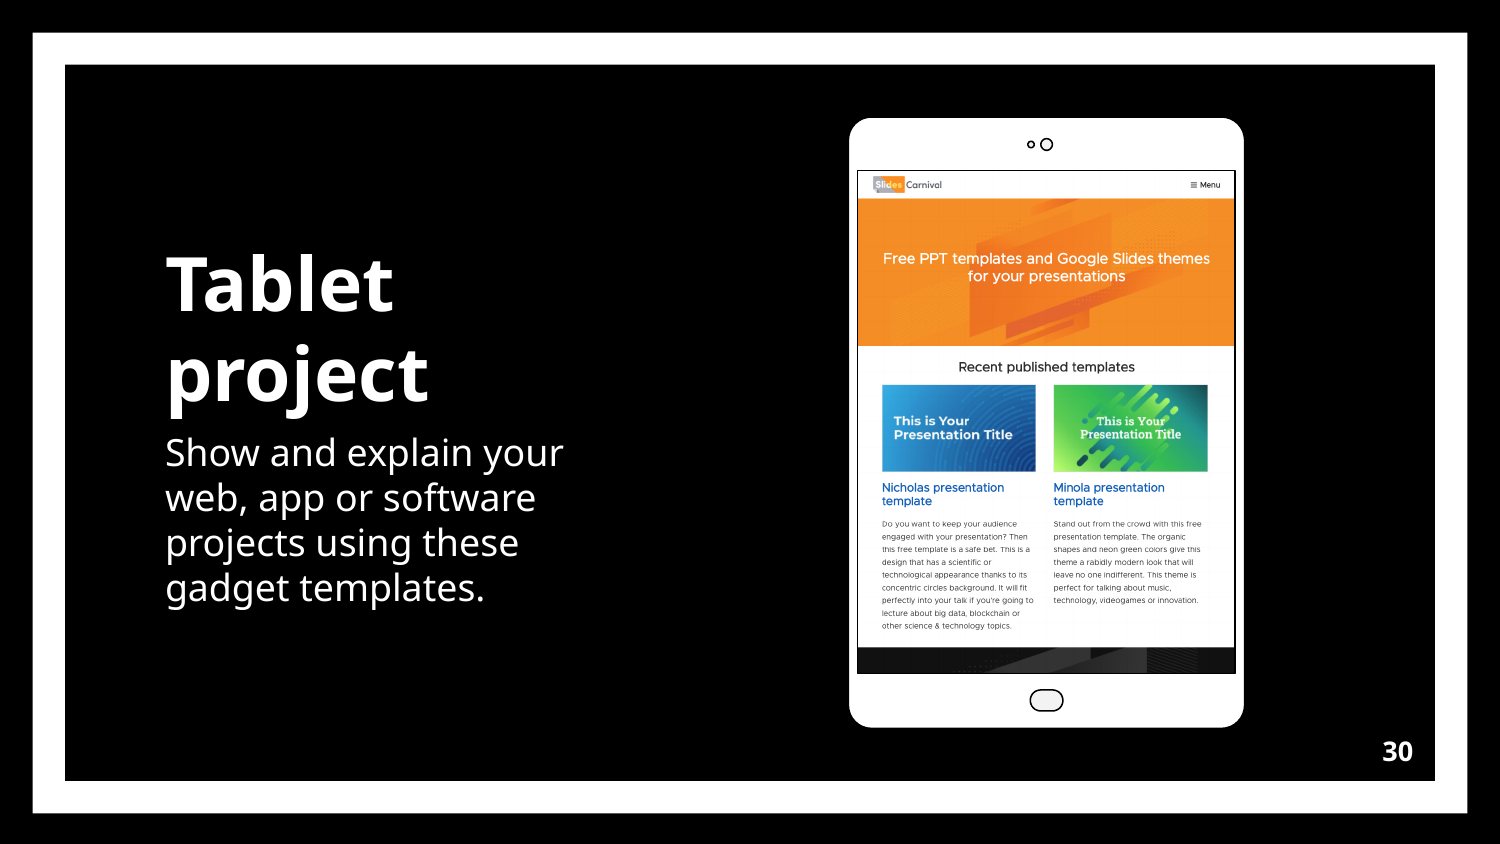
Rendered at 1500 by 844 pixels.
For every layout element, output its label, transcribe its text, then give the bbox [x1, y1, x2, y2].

list Tablet project Show and explain your web, app or software projects using these gadget templates. [150, 64, 666, 782]
slide_number 30 [1338, 720, 1429, 786]
picture [857, 170, 1235, 673]
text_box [848, 116, 1245, 729]
